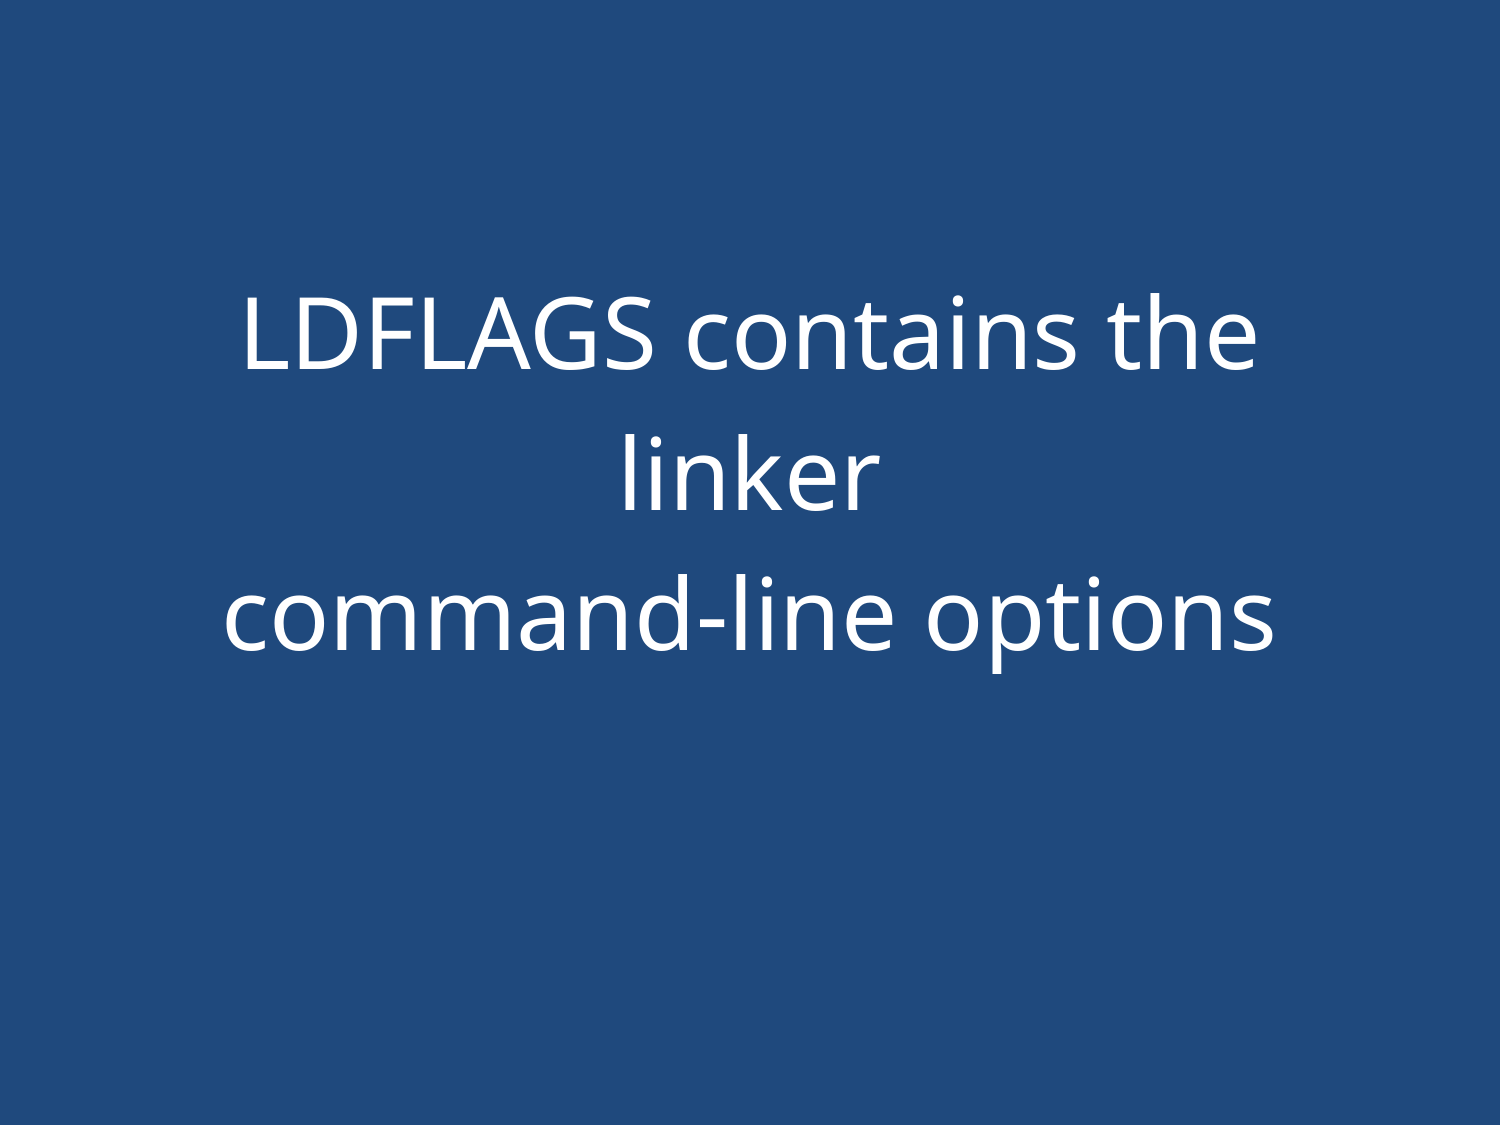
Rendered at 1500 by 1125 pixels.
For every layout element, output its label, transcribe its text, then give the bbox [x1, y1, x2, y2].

list LDFLAGS contains the linker command-line options [75, 262, 1425, 1005]
